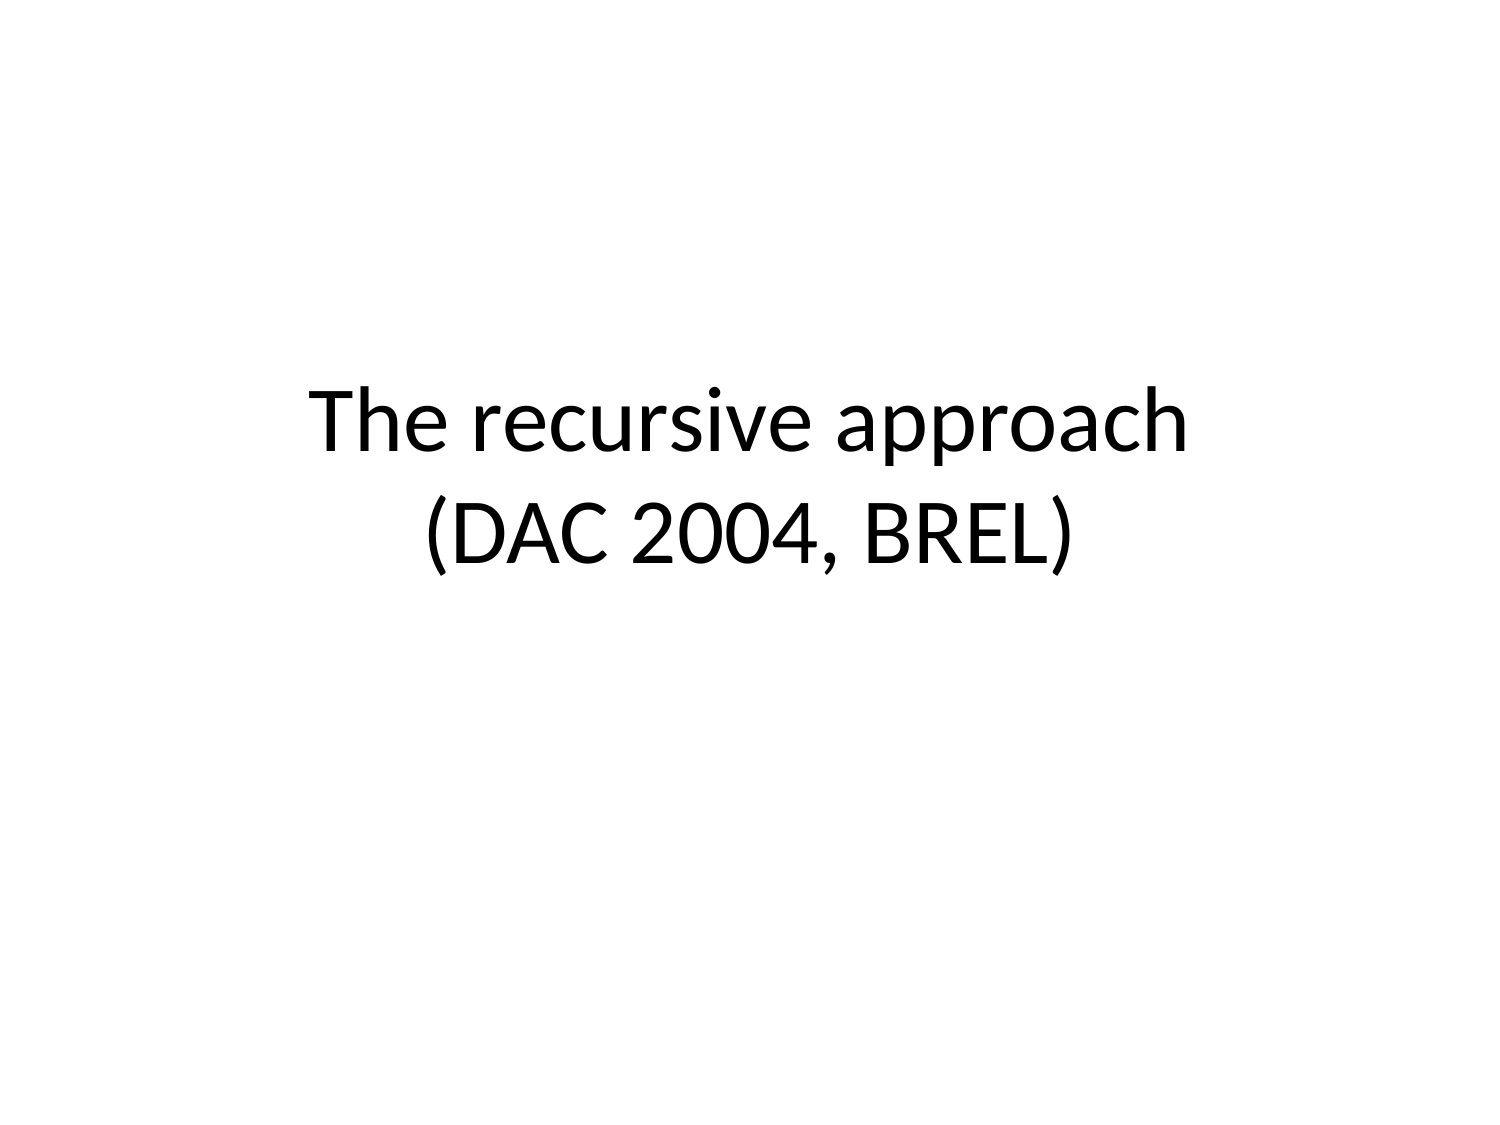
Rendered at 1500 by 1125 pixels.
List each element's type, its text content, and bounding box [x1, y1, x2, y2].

title The recursive approach (DAC 2004, BREL) [112, 349, 1388, 591]
